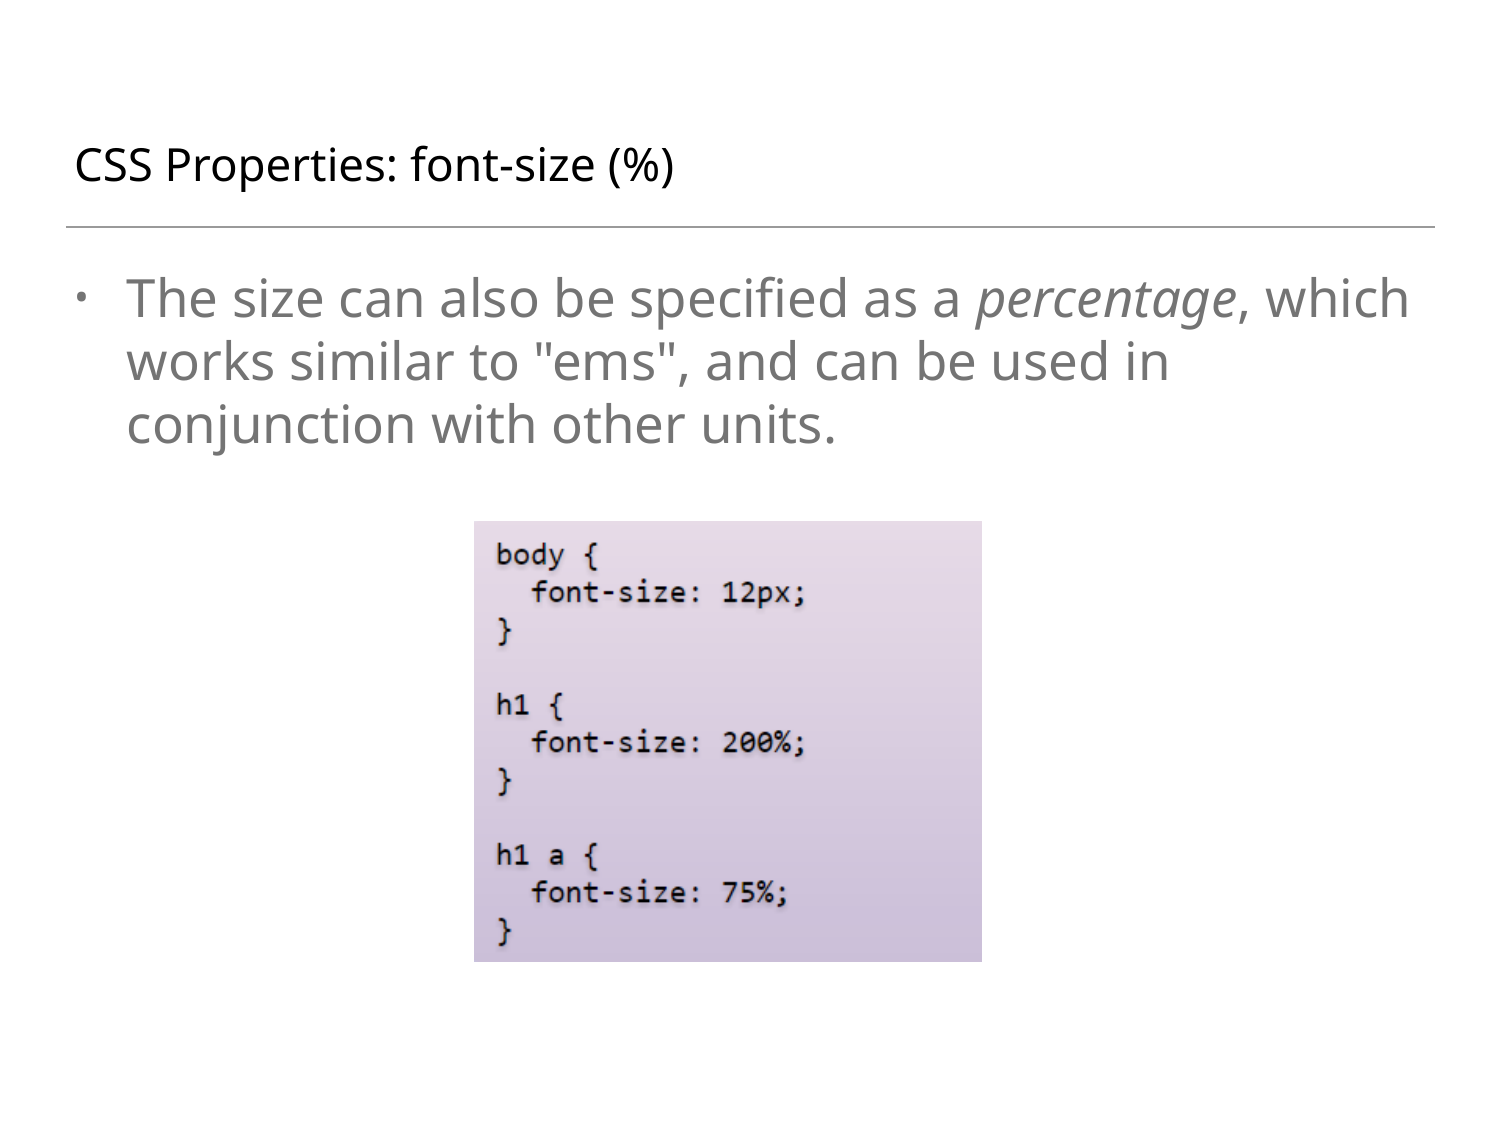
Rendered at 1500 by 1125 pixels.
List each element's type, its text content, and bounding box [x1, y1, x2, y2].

picture [474, 521, 982, 963]
list The size can also be specified as a percentage, which works similar to "ems", and can be used in conjunction with other units. [65, 255, 1435, 1026]
title CSS Properties: font-size (%) [65, 37, 1435, 200]
